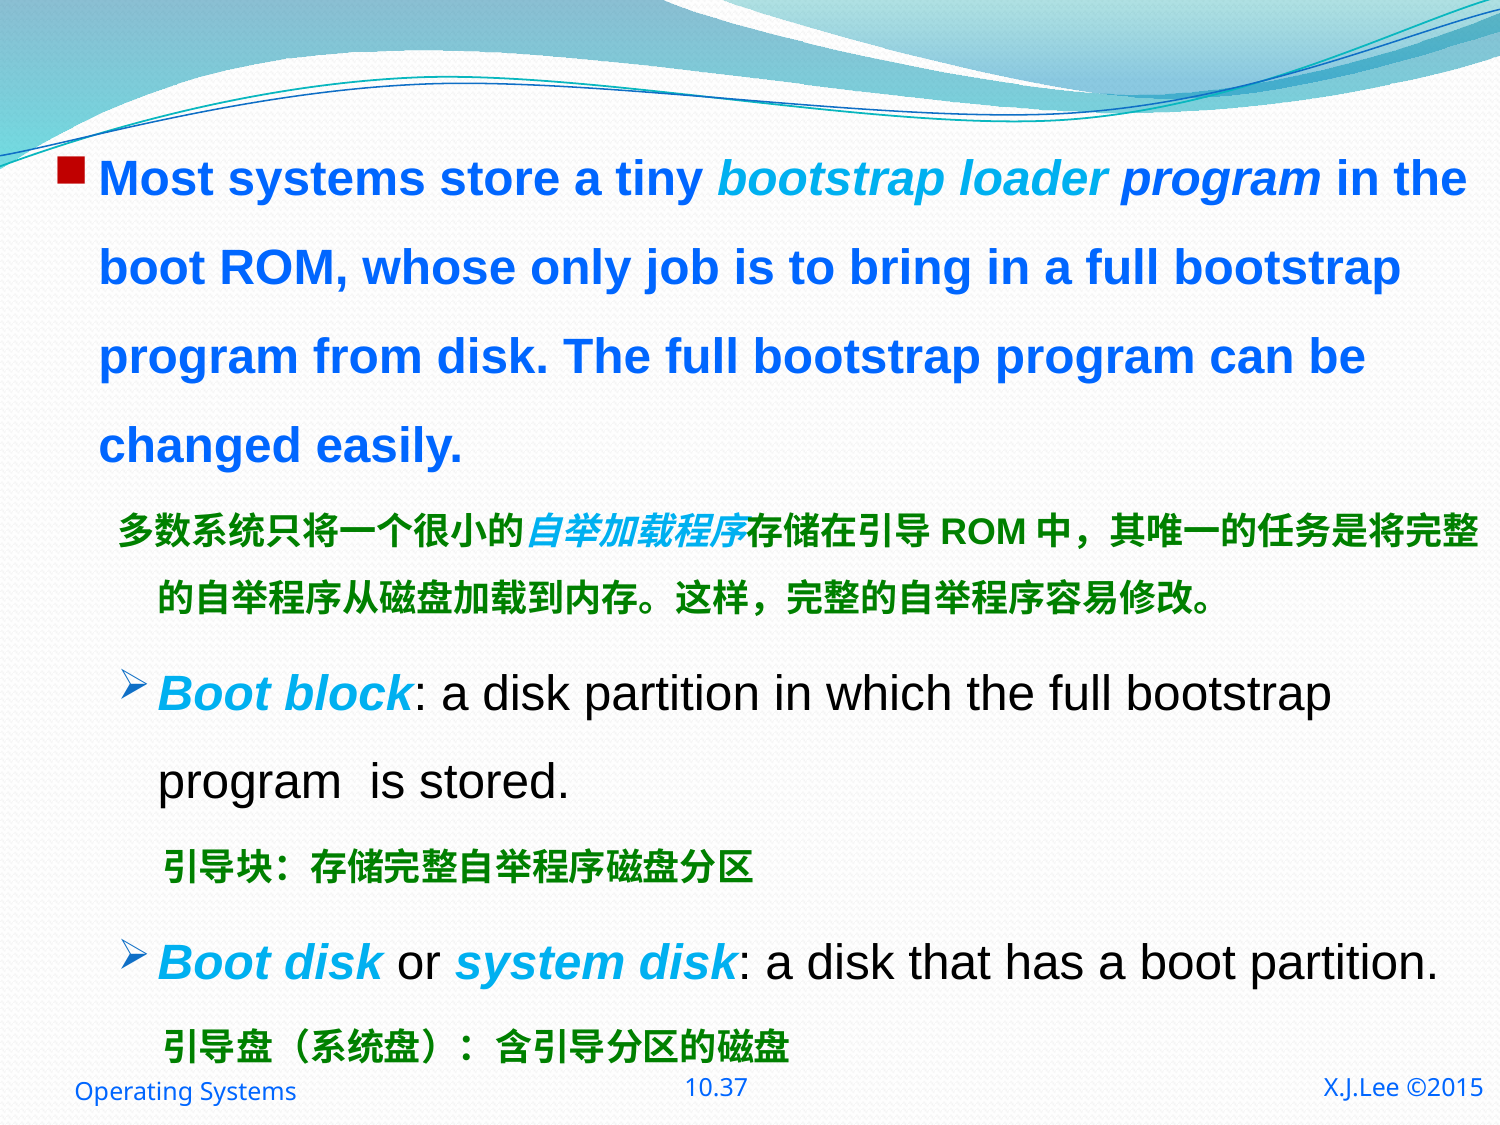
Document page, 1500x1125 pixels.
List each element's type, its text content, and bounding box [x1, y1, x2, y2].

footer X.J.Lee ©2015 [1262, 1065, 1485, 1106]
list Most systems store a tiny bootstrap loader program in the boot ROM, whose only job is to bring in a full bootstrap program from disk. The full bootstrap program can be changed easily. 多数系统只将一个很小的自举加载程序存储在引导ROM中，其唯一的任务是将完整的自举程序从磁盘加载到内存。这样，完整的自举程序容易修改。 Boot block: a disk partition in which the full bootstrap program is stored. 引导块：存储完整自举程序磁盘分区 Boot disk or system disk: a disk that has a boot partition. 引导盘（系统盘）：含引导分区的磁盘 [39, 109, 1500, 1083]
slide_number Operating Systems [34, 1047, 337, 1106]
slide_number 10.37 [672, 1058, 761, 1106]
